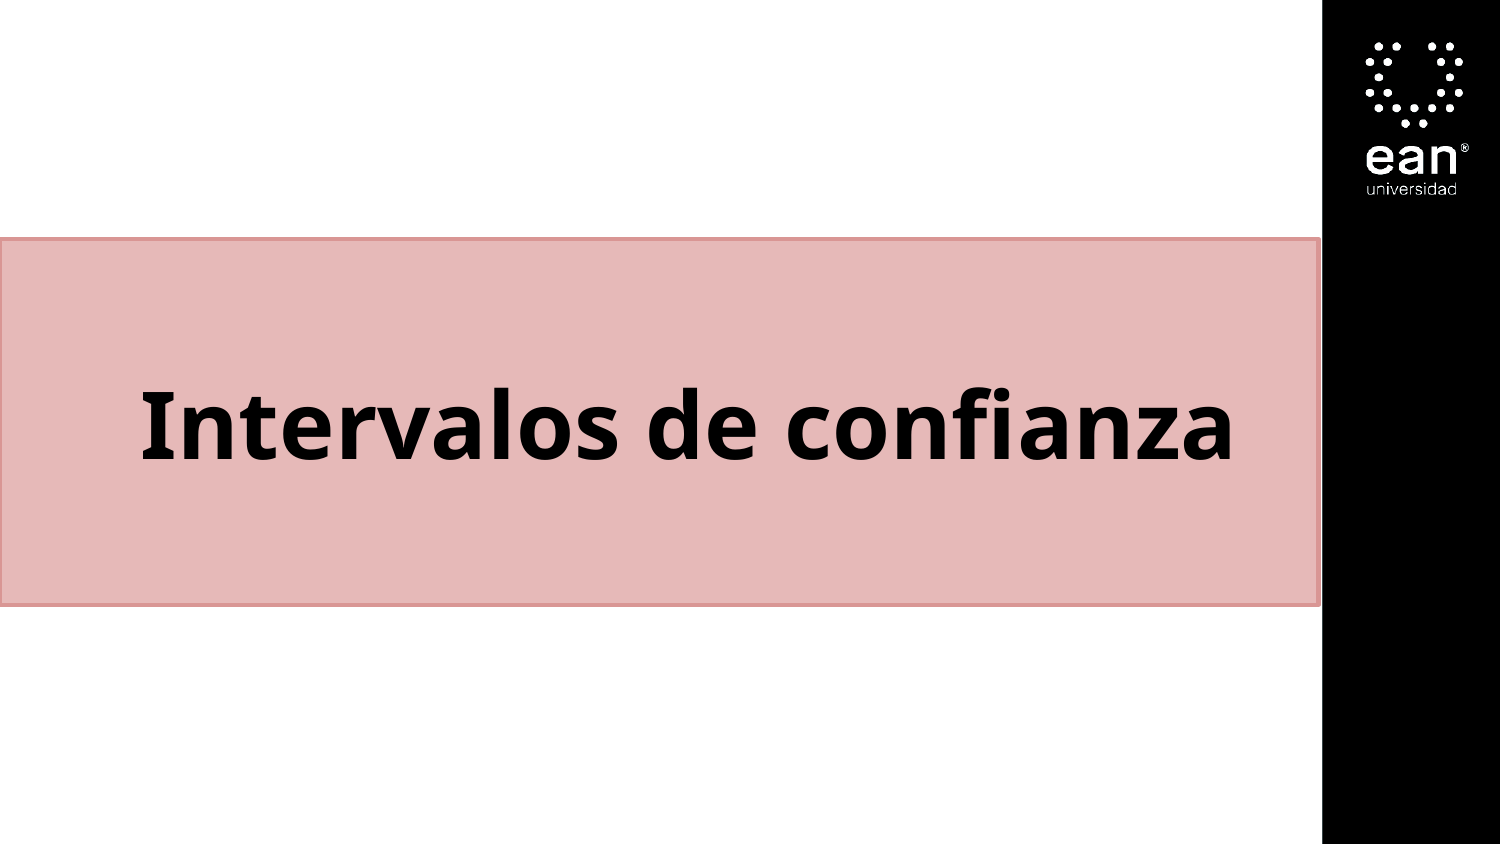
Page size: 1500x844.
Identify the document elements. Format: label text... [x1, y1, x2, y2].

picture [0, 0, 1500, 844]
text_box [0, 237, 1321, 607]
title Intervalos de confianza [82, 340, 1296, 504]
